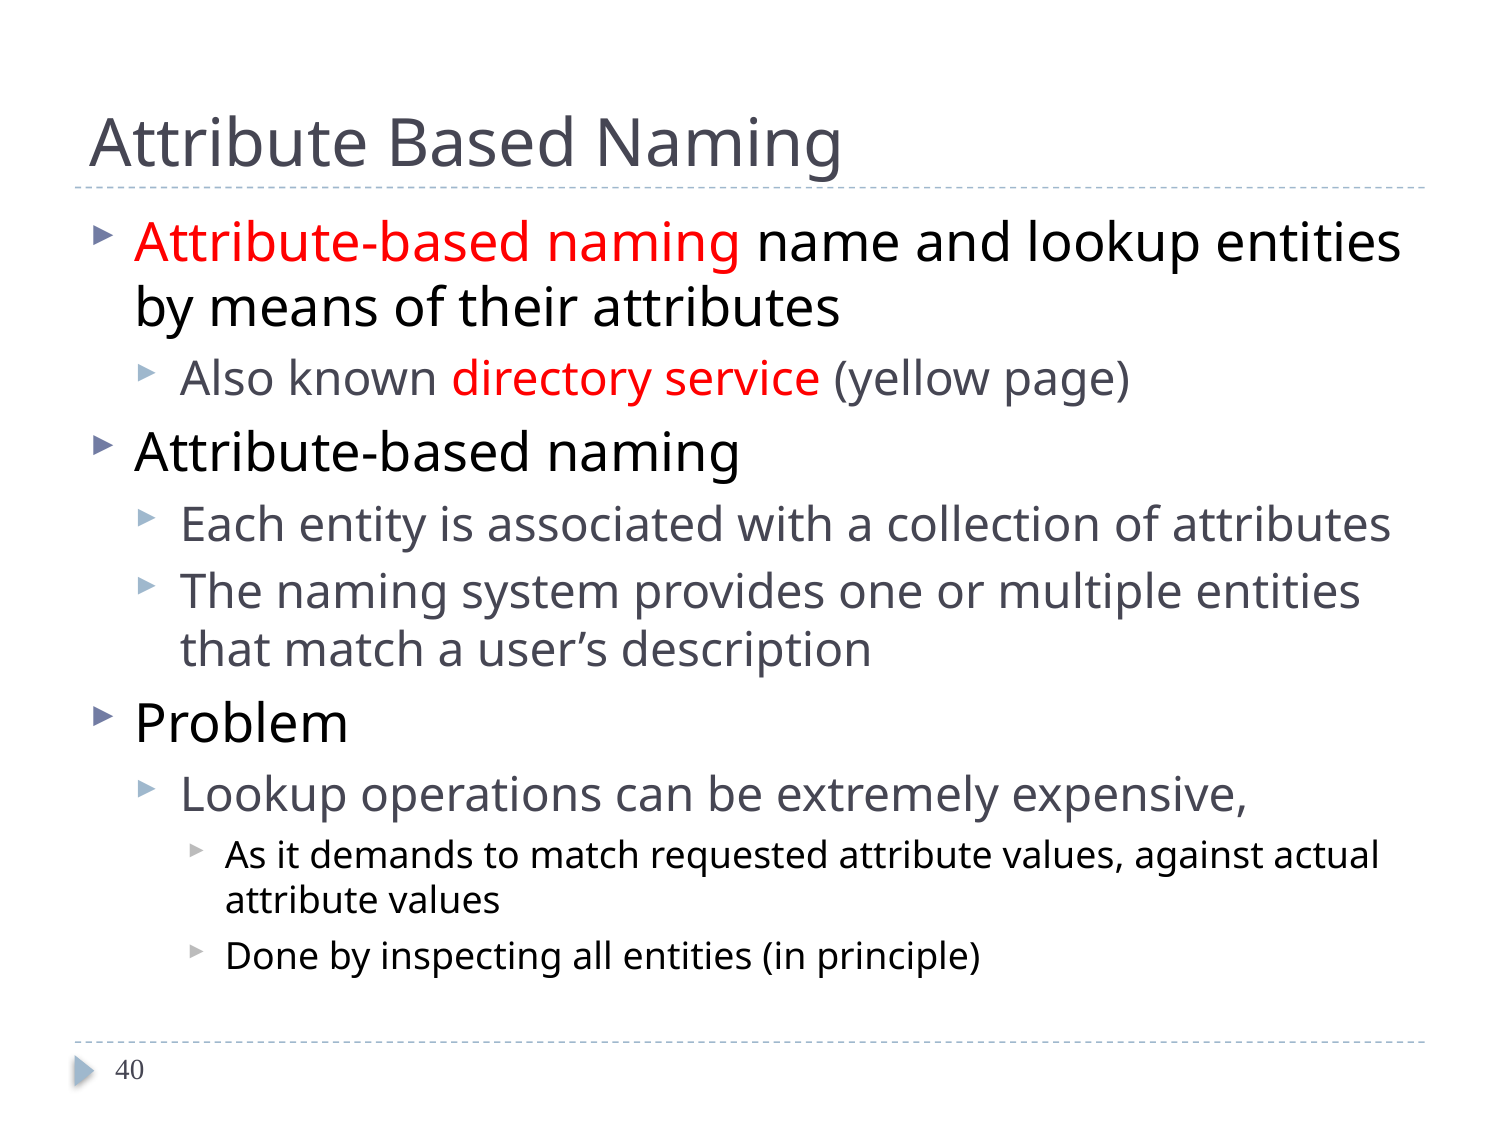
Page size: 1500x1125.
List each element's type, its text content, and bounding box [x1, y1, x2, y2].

slide_number 40 [100, 1042, 426, 1103]
list Attribute-based naming name and lookup entities by means of their attributes Also known directory service (yellow page) Attribute-based naming Each entity is associated with a collection of attributes The naming system provides one or multiple entities that match a user’s description Problem Lookup operations can be extremely expensive, As it demands to match requested attribute values, against actual attribute values Done by inspecting all entities (in principle) [75, 200, 1425, 1010]
title Attribute Based Naming [75, 24, 1425, 188]
